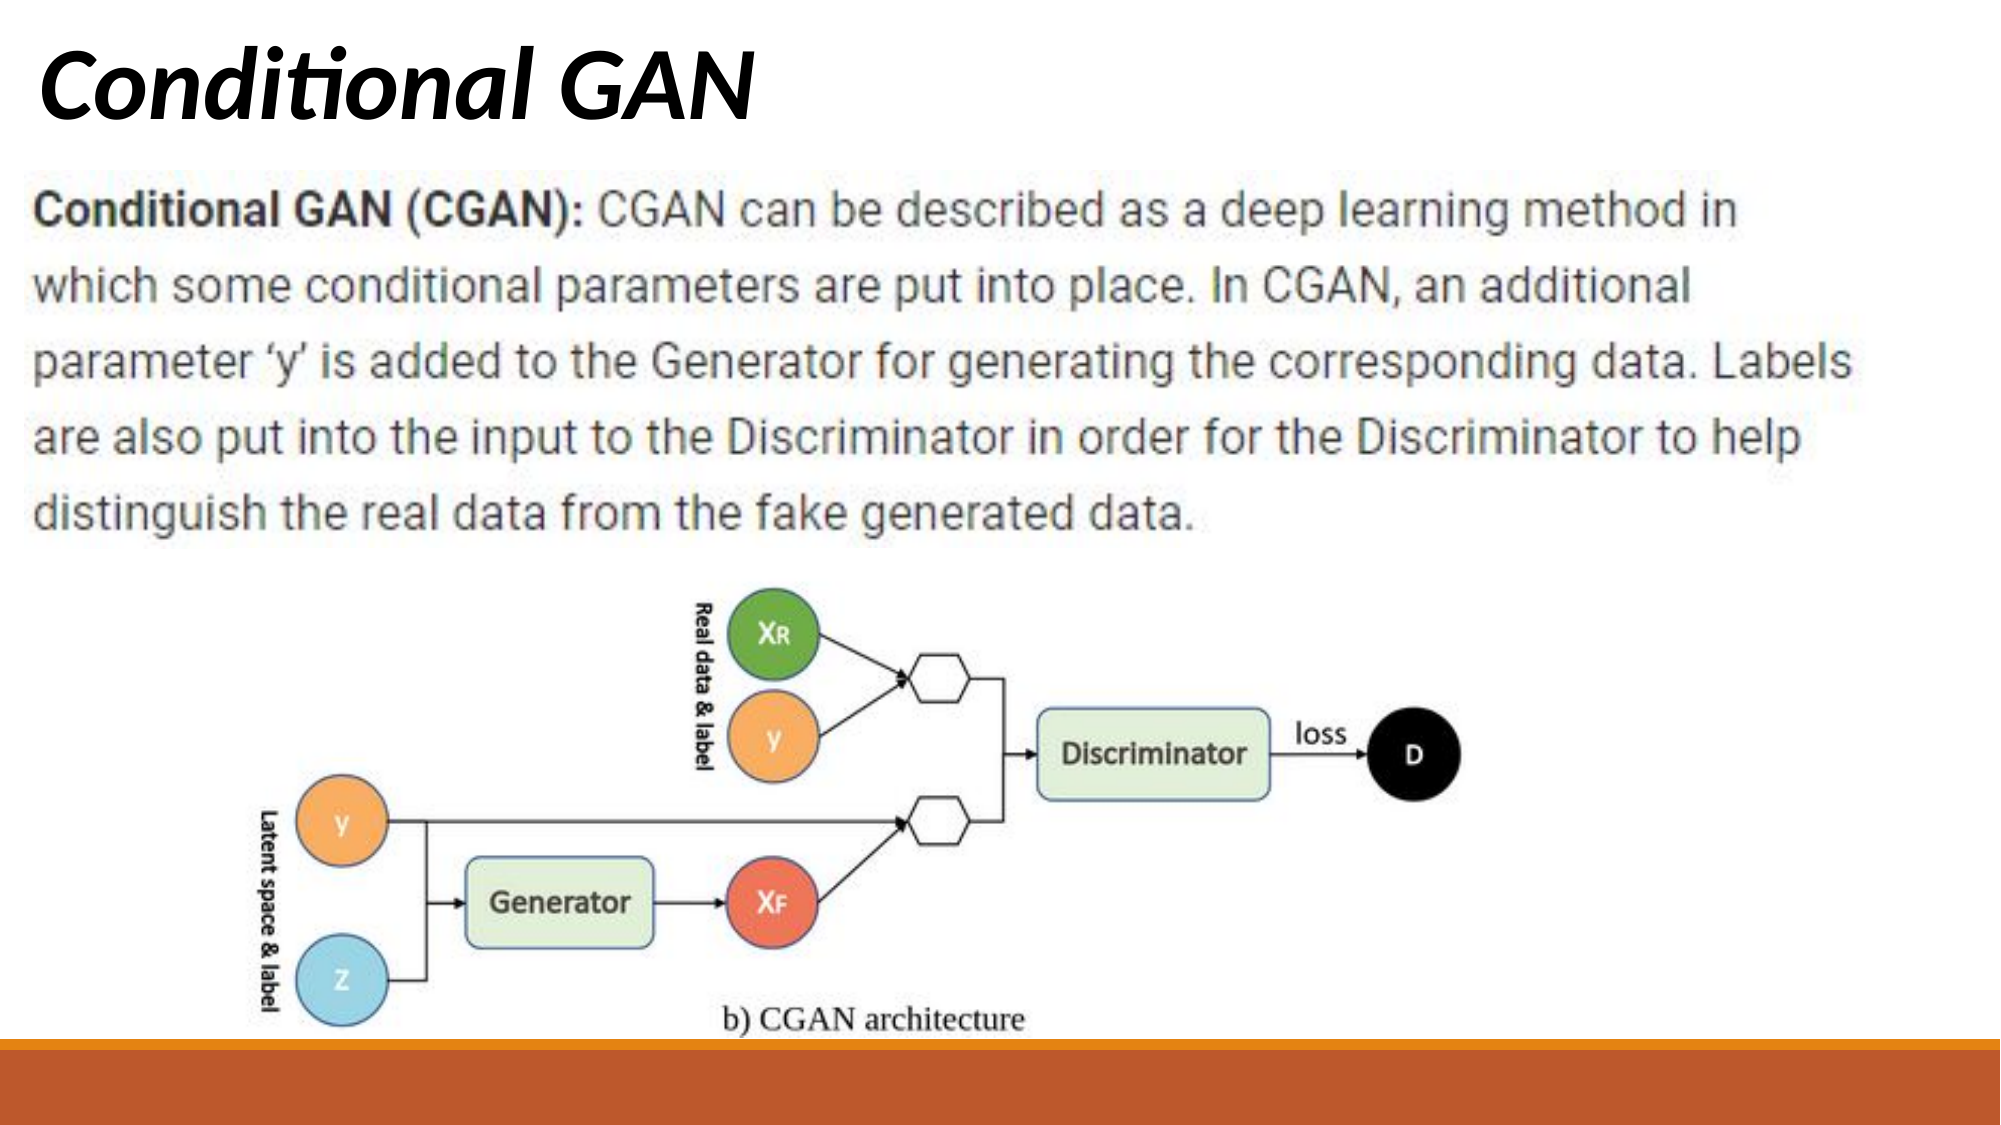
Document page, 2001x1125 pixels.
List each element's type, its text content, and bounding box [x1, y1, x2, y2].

text_box Conditional GAN [24, 0, 920, 146]
picture [24, 170, 1893, 1038]
